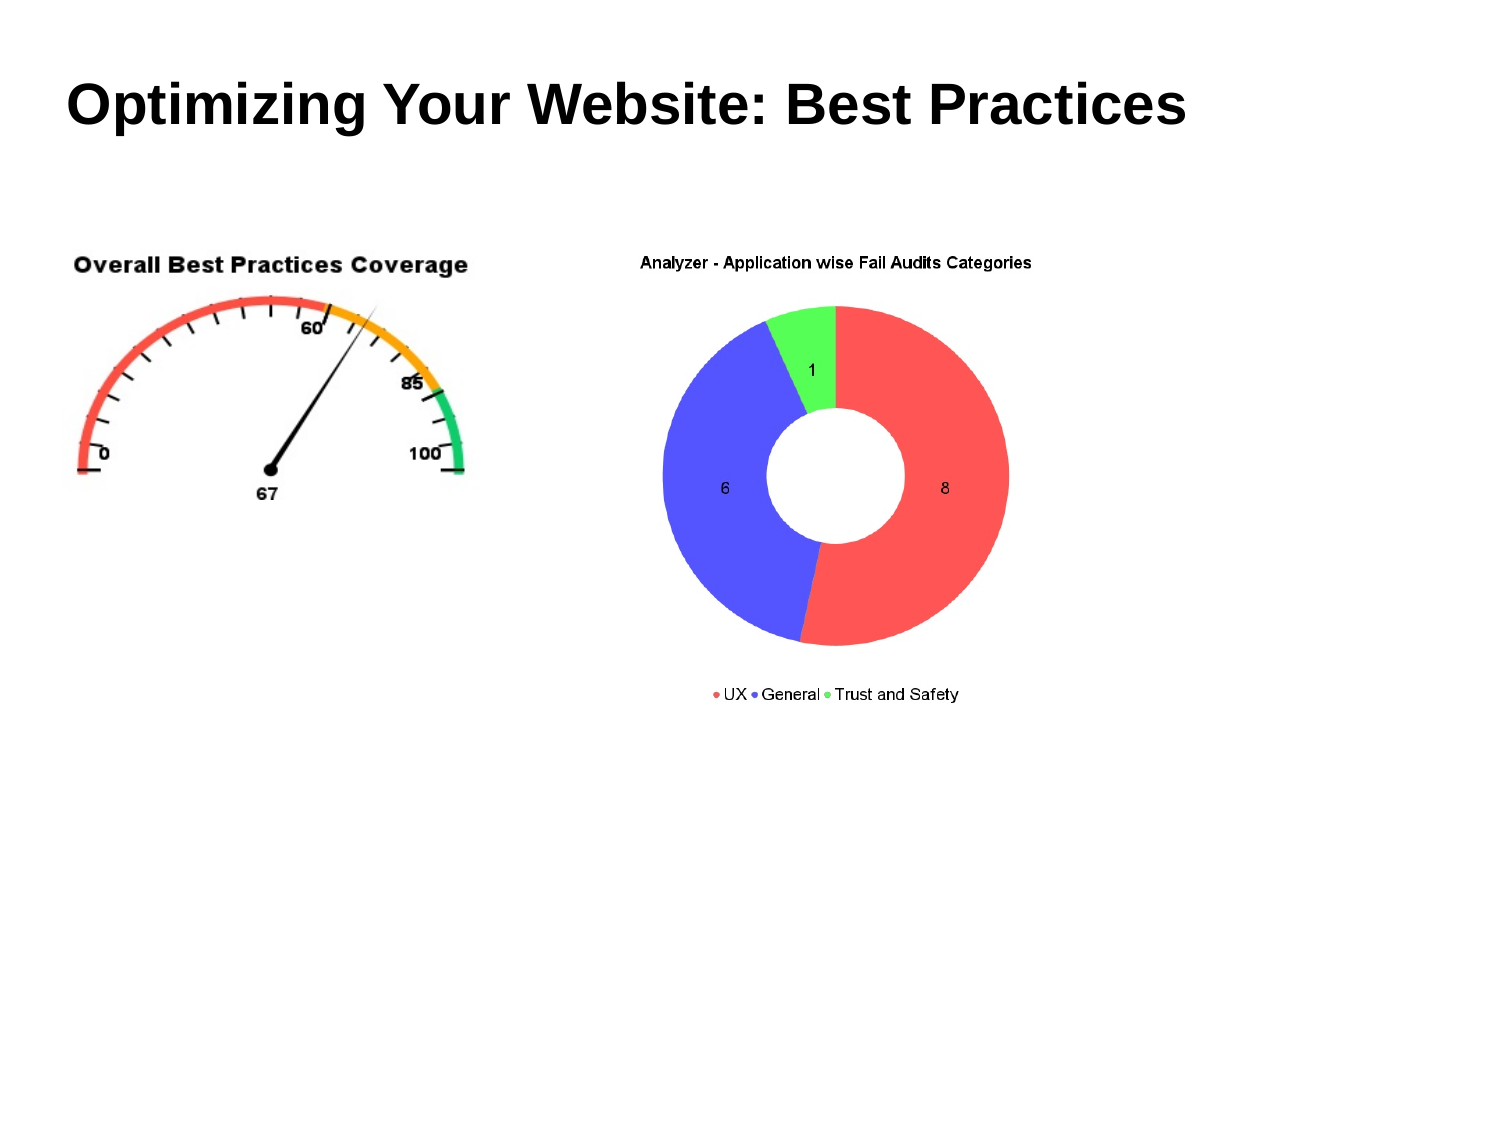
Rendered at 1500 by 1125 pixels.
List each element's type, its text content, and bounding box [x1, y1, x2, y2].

picture [62, 249, 480, 501]
text_box Optimizing Your Website: Best Practices [52, 31, 1407, 136]
picture [520, 249, 1146, 709]
